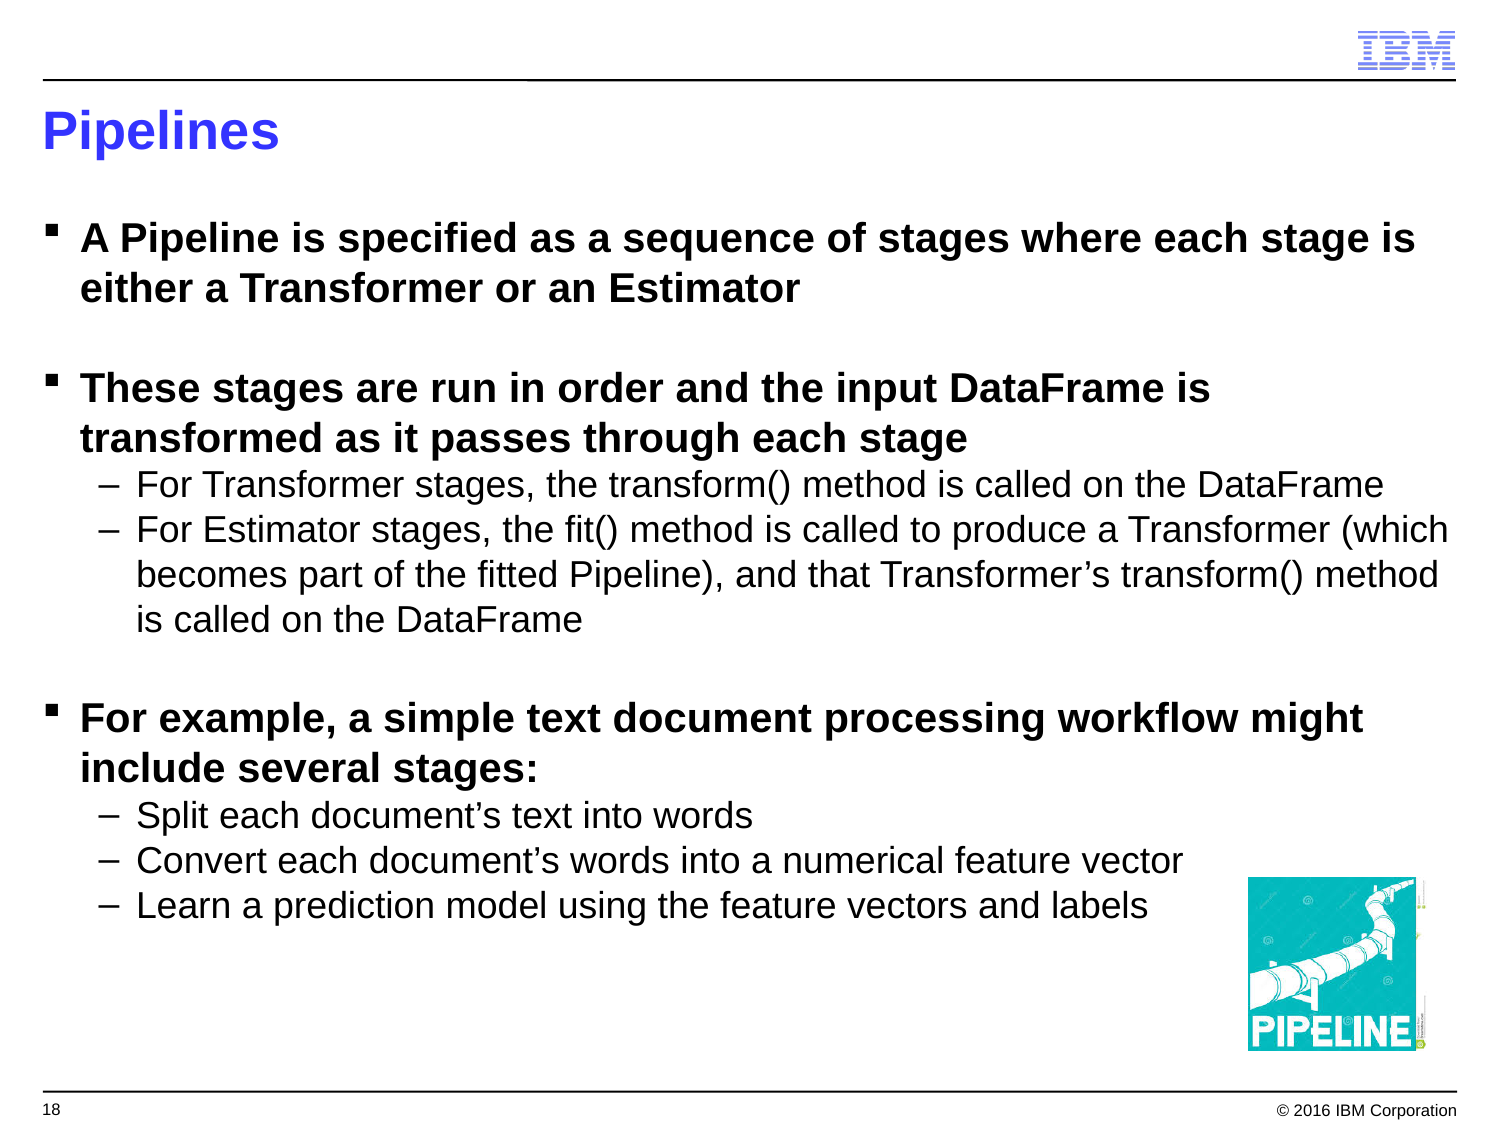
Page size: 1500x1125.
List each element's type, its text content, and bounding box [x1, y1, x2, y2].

title Pipelines [27, 88, 1472, 187]
list A Pipeline is specified as a sequence of stages where each stage is either a Transformer or an Estimator These stages are run in order and the input DataFrame is transformed as it passes through each stage For Transformer stages, the transform() method is called on the DataFrame For Estimator stages, the fit() method is called to produce a Transformer (which becomes part of the fitted Pipeline), and that Transformer’s transform() method is called on the DataFrame For example, a simple text document processing workflow might include several stages: Split each document’s text into words Convert each document’s words into a numerical feature vector Learn a prediction model using the feature vectors and labels [27, 202, 1472, 1051]
picture [1248, 877, 1427, 1051]
picture [1358, 31, 1455, 70]
